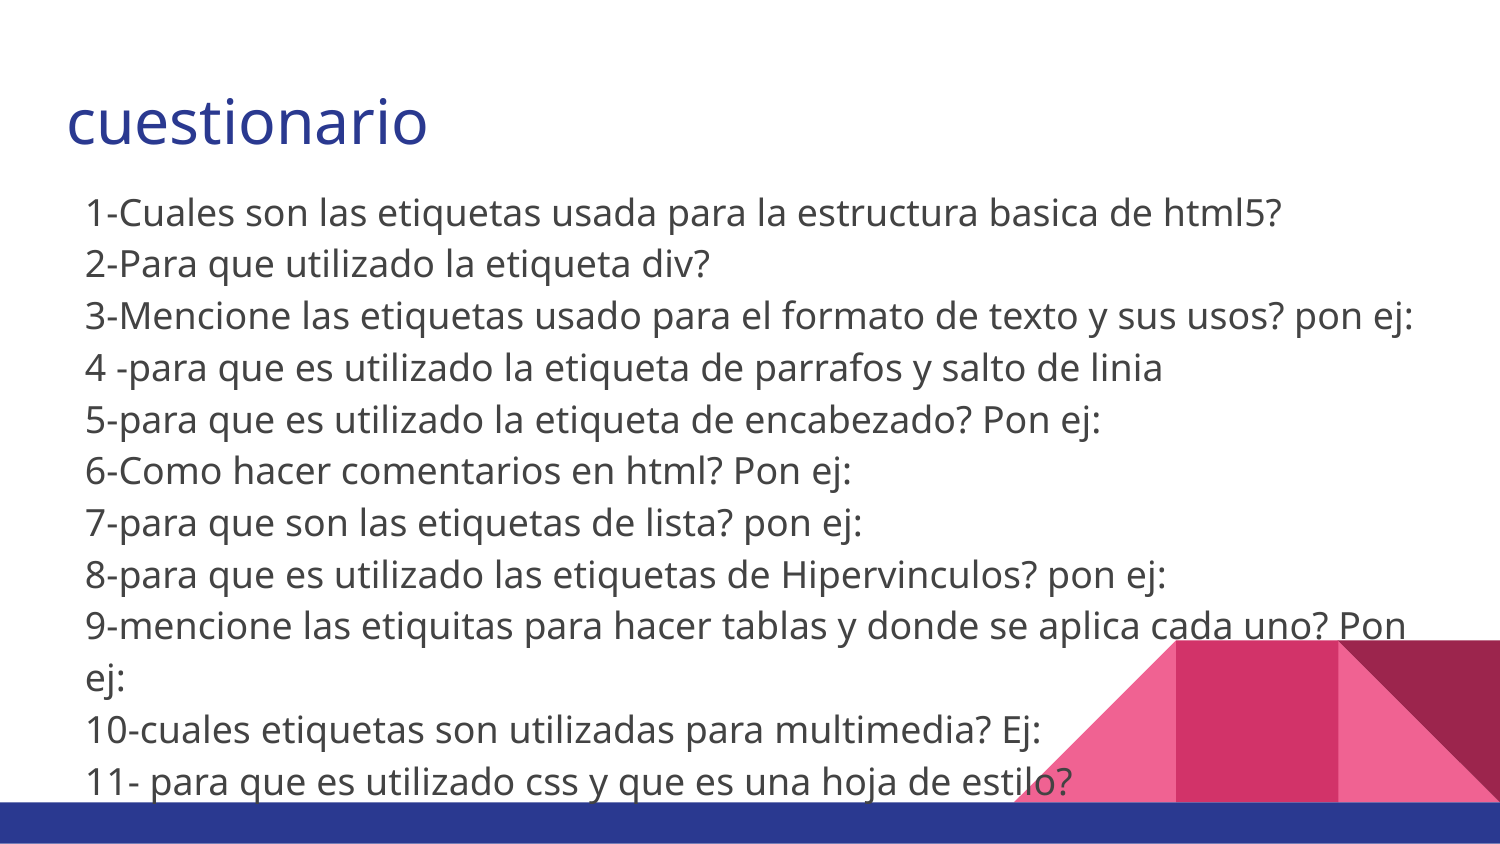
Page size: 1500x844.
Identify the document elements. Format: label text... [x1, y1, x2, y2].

title cuestionario [51, 67, 1449, 166]
list 1-Cuales son las etiquetas usada para la estructura basica de html5? 2-Para que utilizado la etiqueta div? 3-Mencione las etiquetas usado para el formato de texto y sus usos? pon ej: 4 -para que es utilizado la etiqueta de parrafos y salto de linia 5-para que es utilizado la etiqueta de encabezado? Pon ej: 6-Como hacer comentarios en html? Pon ej: 7-para que son las etiquetas de lista? pon ej: 8-para que es utilizado las etiquetas de Hipervinculos? pon ej: 9-mencione las etiquitas para hacer tablas y donde se aplica cada uno? Pon ej: 10-cuales etiquetas son utilizadas para multimedia? Ej: 11- para que es utilizado css y que es una hoja de estilo? [51, 166, 1449, 777]
